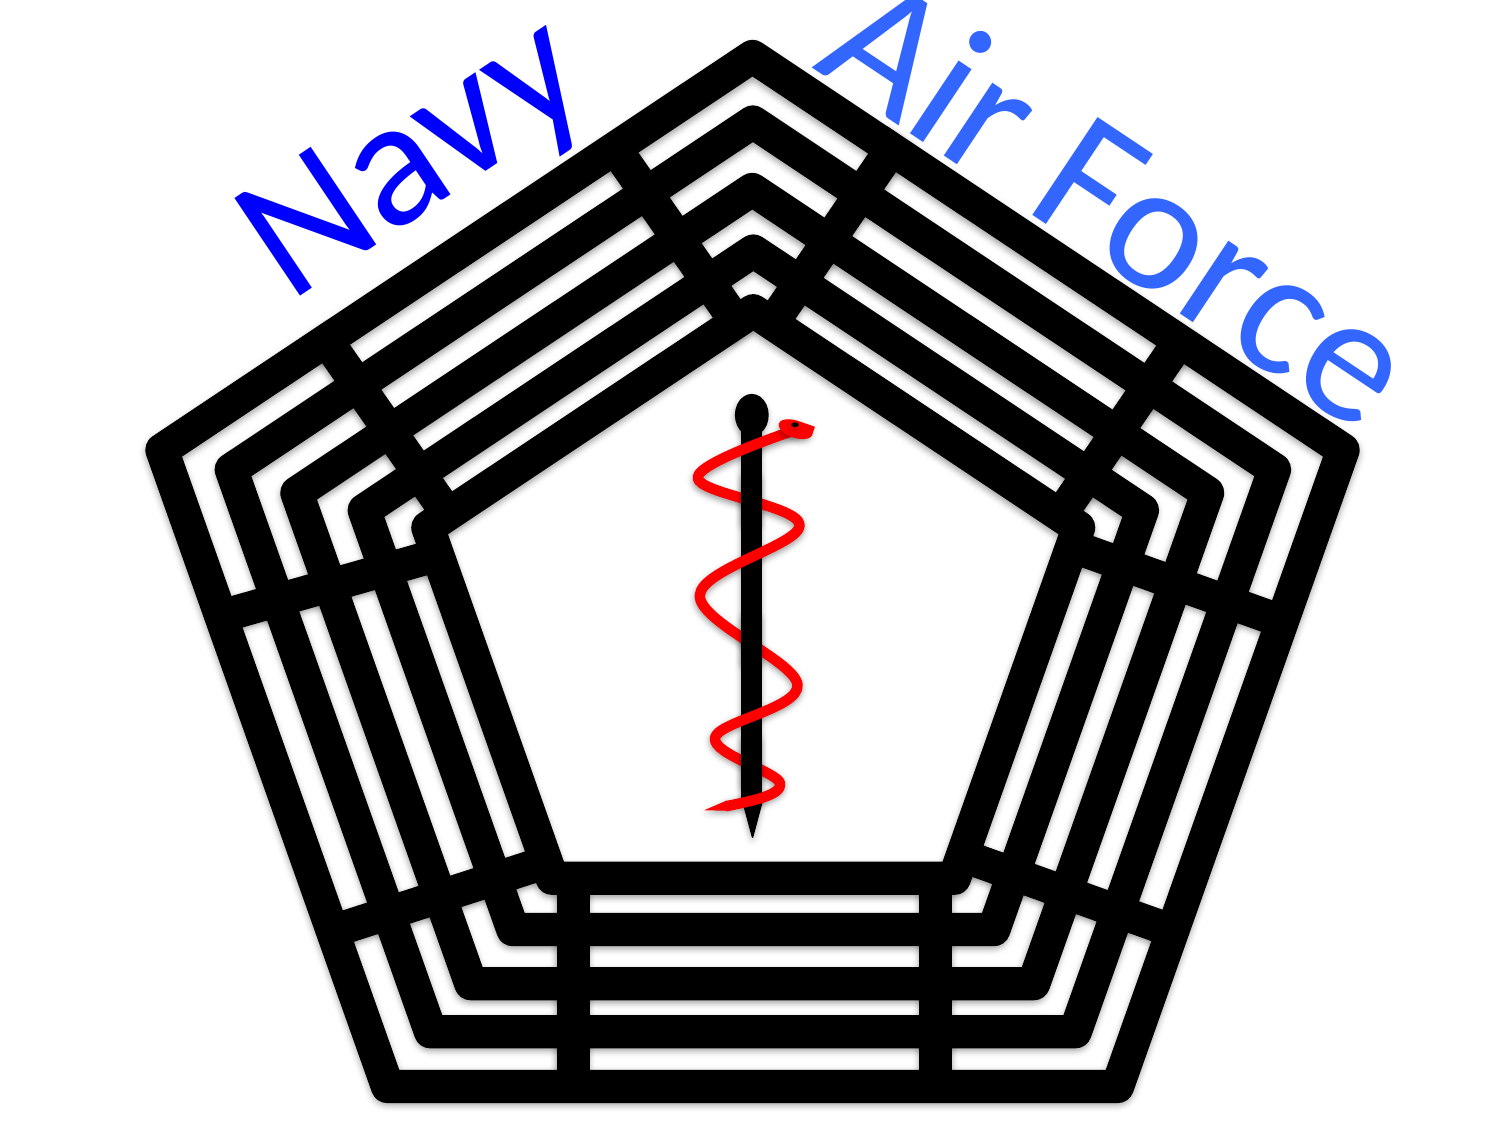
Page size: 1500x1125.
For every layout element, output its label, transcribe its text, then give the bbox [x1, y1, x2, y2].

text_box Air Force [1349, 197, 1480, 481]
text_box Air Force [802, 0, 1134, 54]
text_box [161, 56, 1344, 1095]
text_box Navy [318, 0, 586, 54]
